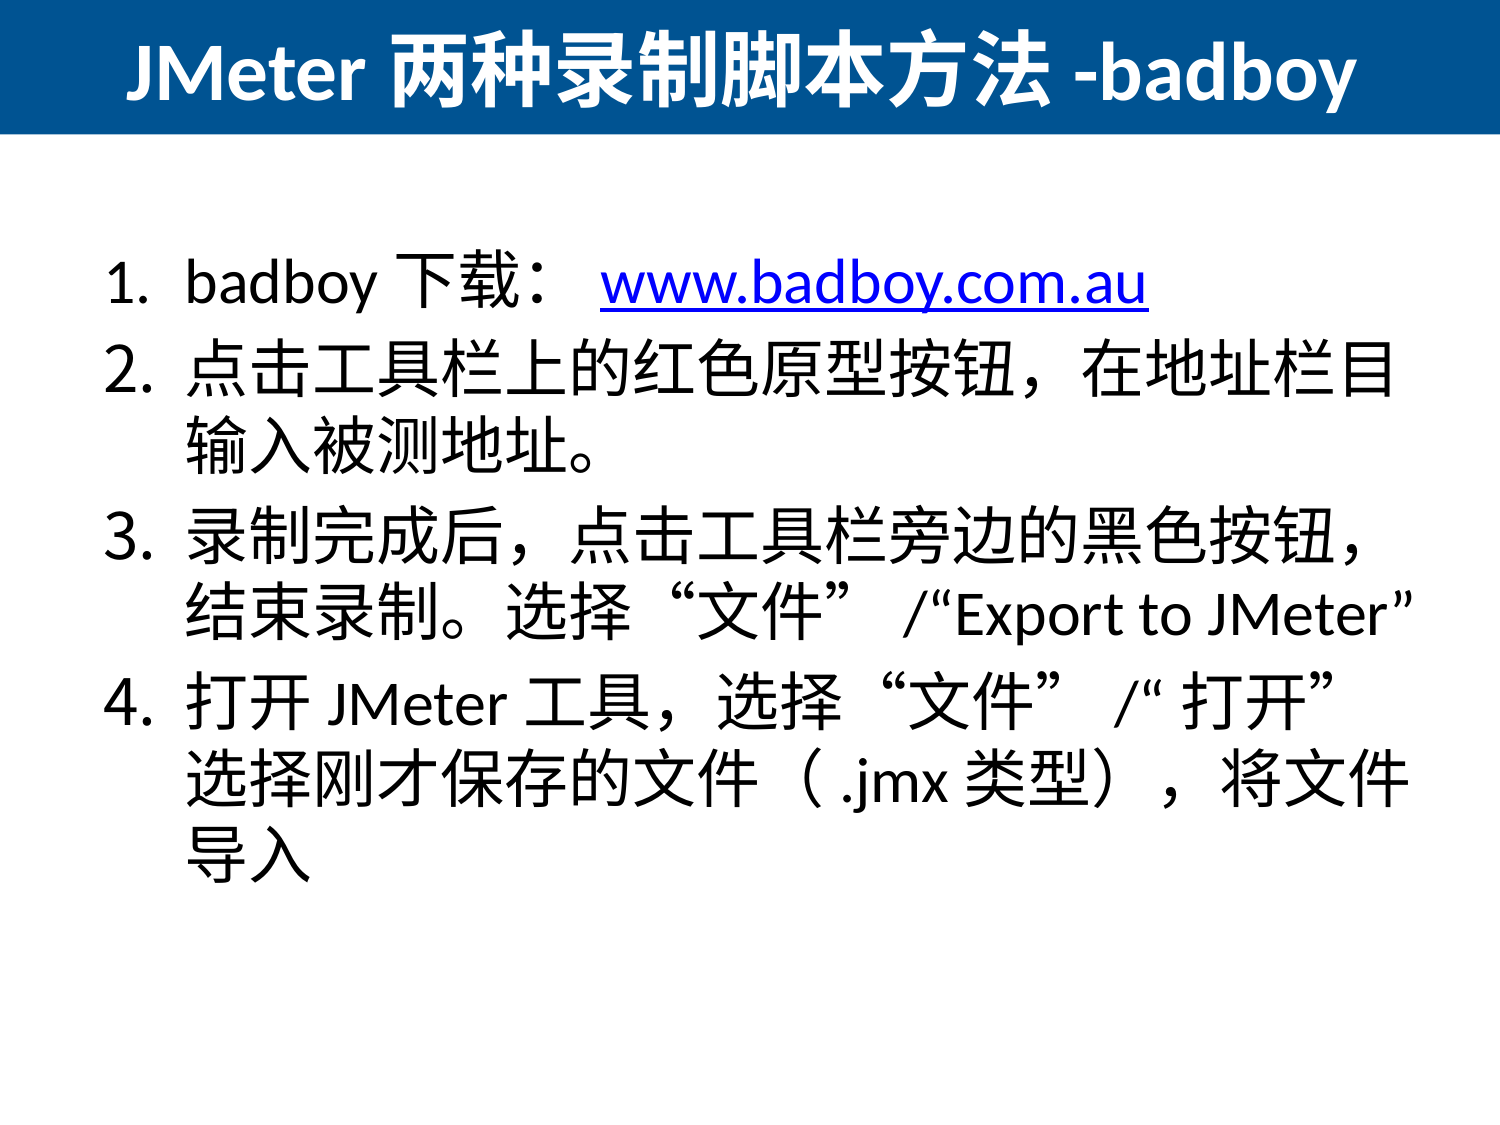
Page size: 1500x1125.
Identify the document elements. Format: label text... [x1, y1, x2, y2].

list badboy下载：www.badboy.com.au 点击工具栏上的红色原型按钮，在地址栏目输入被测地址。 录制完成后，点击工具栏旁边的黑色按钮，结束录制。选择“文件”/“Export to JMeter” 打开JMeter工具，选择“文件”/“打开”选择刚才保存的文件（.jmx类型），将文件导入 [88, 231, 1439, 975]
title JMeter两种录制脚本方法-badboy [2, 0, 1483, 135]
